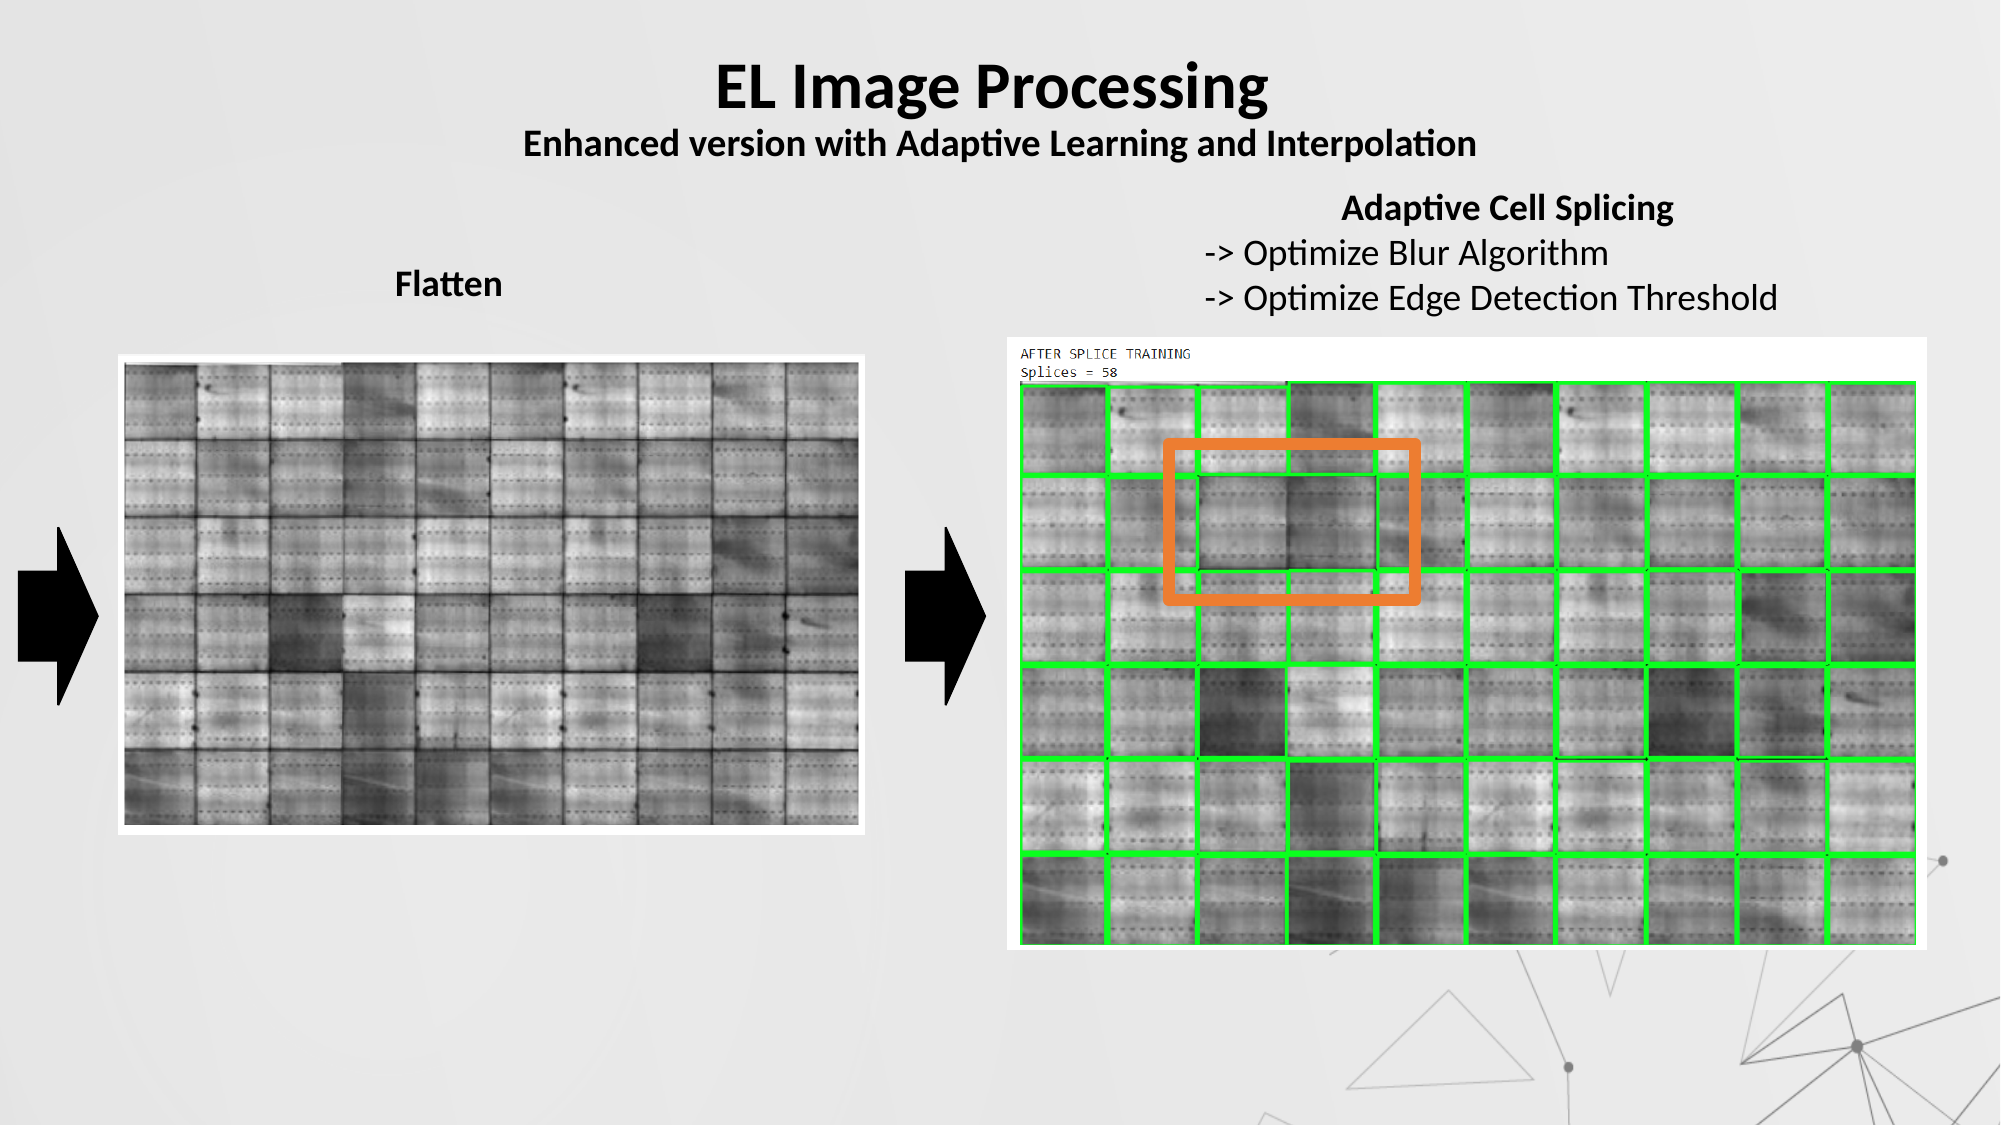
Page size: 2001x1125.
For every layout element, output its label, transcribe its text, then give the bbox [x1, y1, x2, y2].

text_box EL Image Processing Enhanced version with Adaptive Learning and Interpolation [148, 30, 1852, 209]
text_box [905, 526, 987, 706]
picture [0, 0, 2001, 1125]
text_box [17, 526, 99, 706]
text_box Flatten [380, 251, 518, 312]
text_box Adaptive Cell Splicing -> Optimize Blur Algorithm -> Optimize Edge Detection Threshold [1189, 209, 1826, 326]
